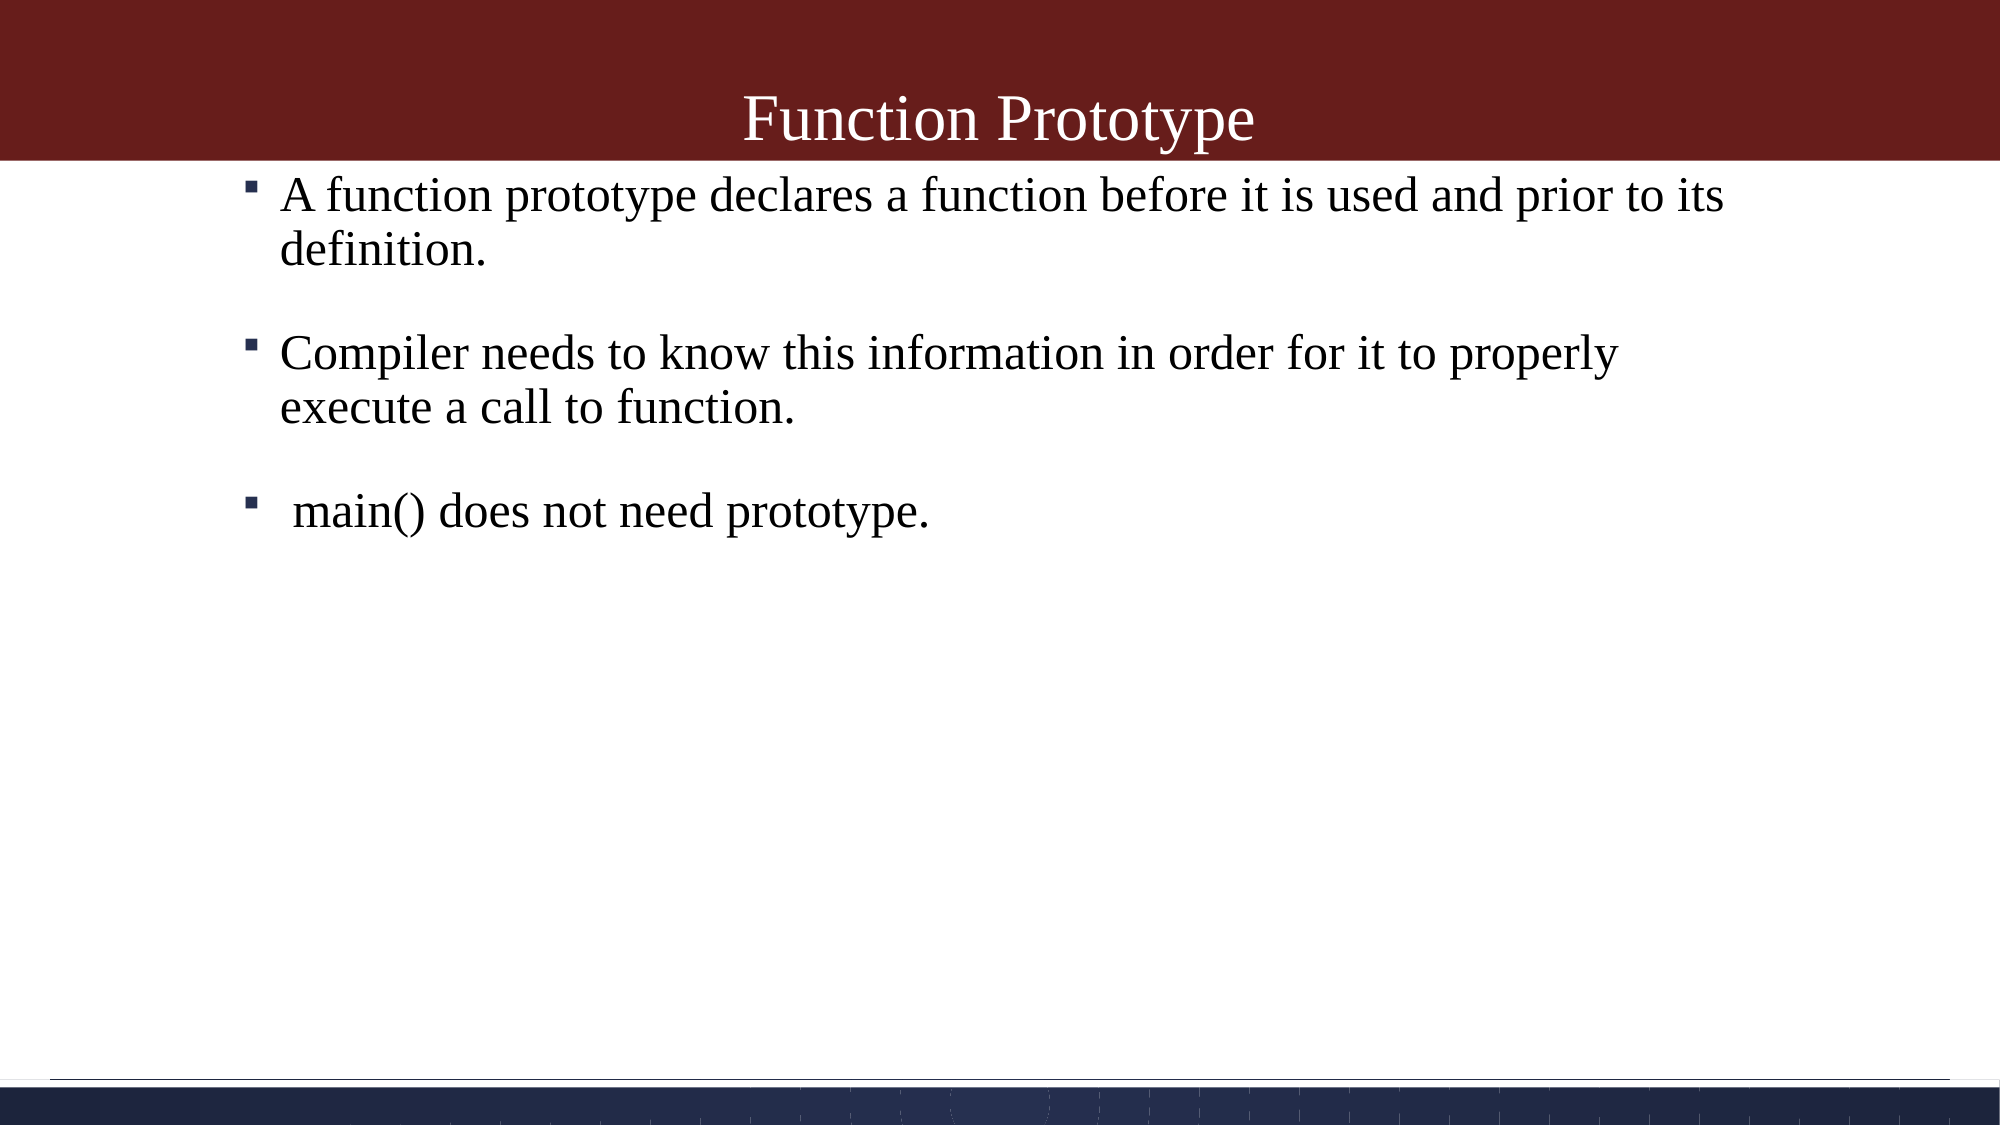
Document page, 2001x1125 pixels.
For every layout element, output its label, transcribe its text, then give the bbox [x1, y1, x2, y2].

title Function Prototype [0, 0, 2000, 161]
list A function prototype declares a function before it is used and prior to its definition. Compiler needs to know this information in order for it to properly execute a call to function. main() does not need prototype. [219, 160, 1780, 1093]
